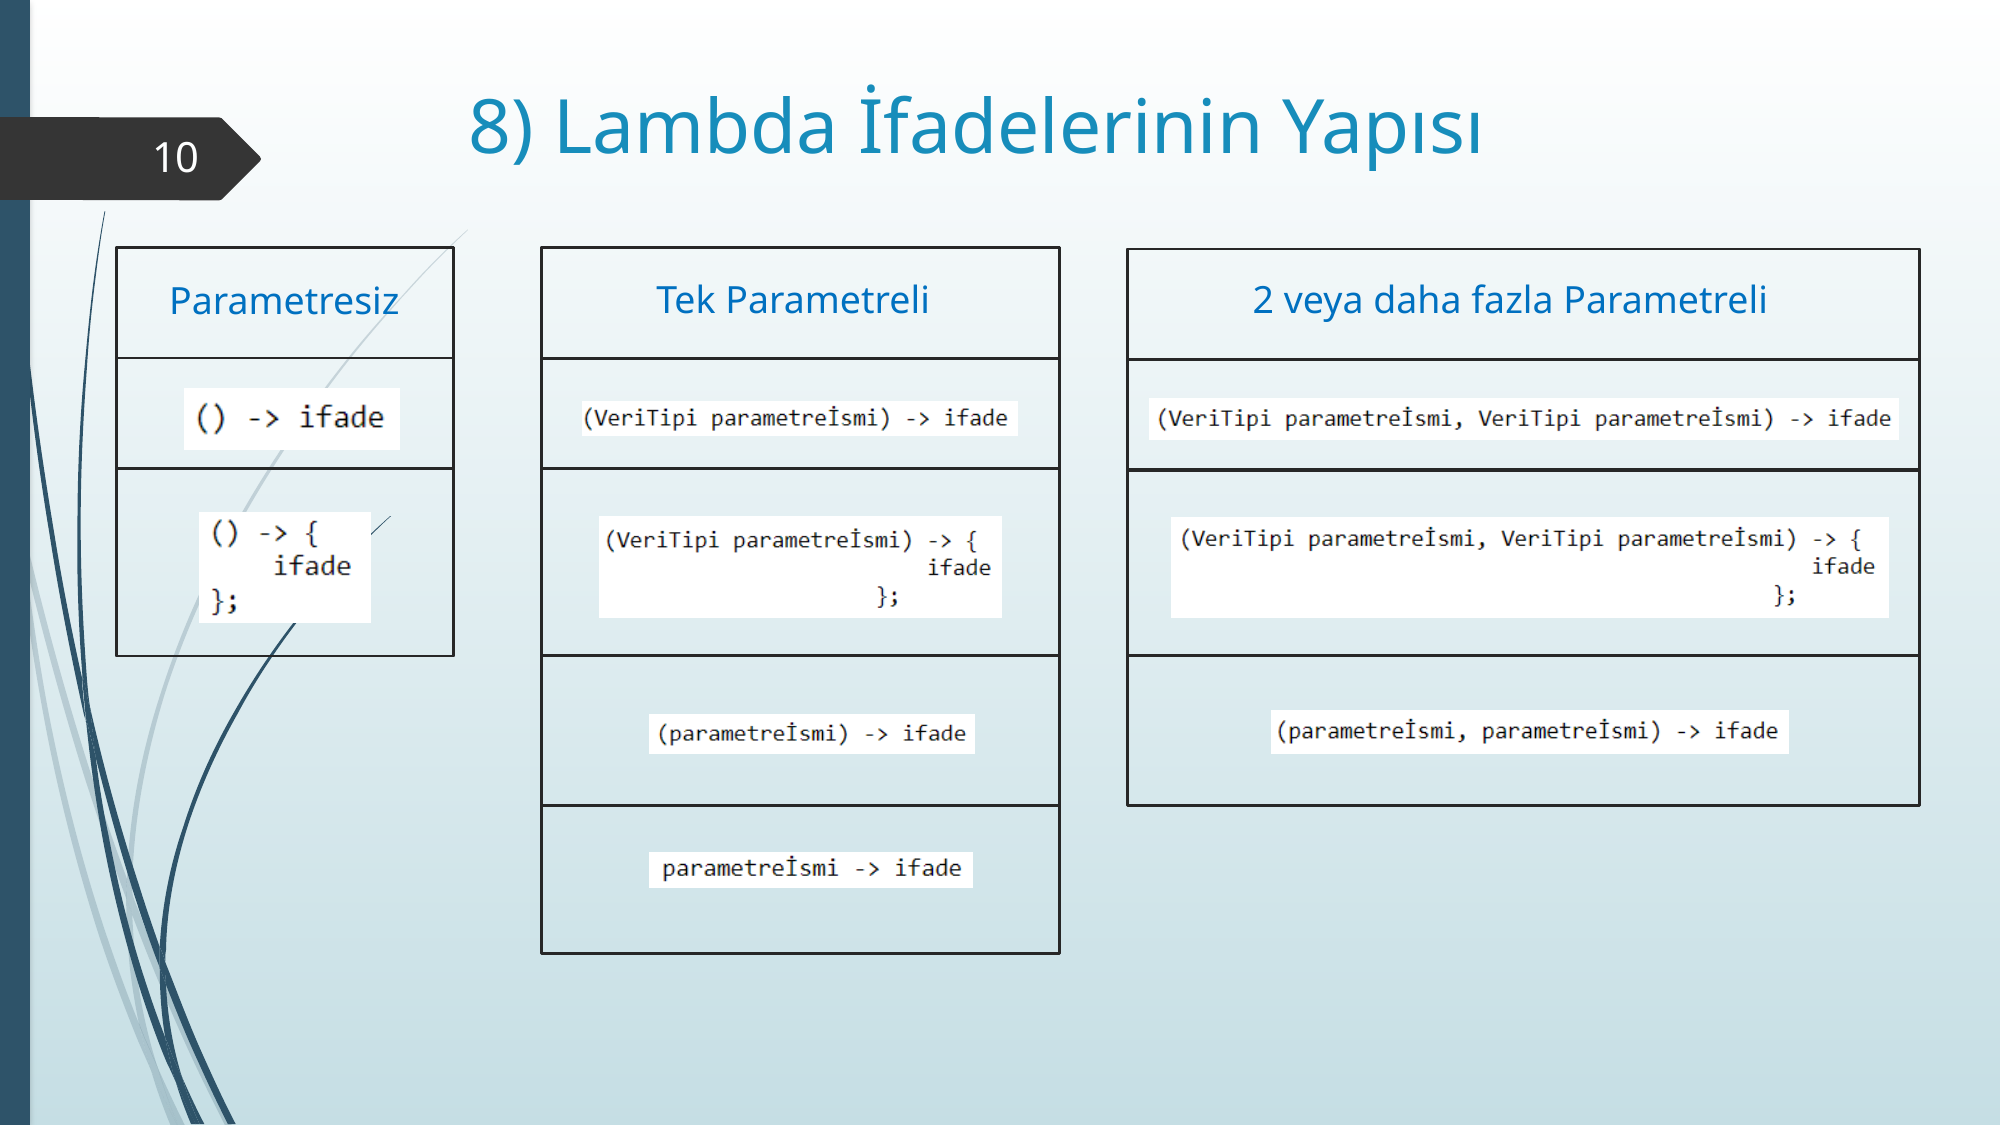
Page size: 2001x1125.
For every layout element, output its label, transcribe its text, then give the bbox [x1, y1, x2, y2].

picture [649, 851, 974, 888]
text_box [115, 467, 455, 657]
picture [1270, 710, 1789, 754]
text_box [540, 655, 1061, 807]
text_box [115, 246, 455, 357]
text_box [1126, 657, 1921, 807]
picture [1149, 397, 1899, 440]
text_box [540, 467, 1061, 655]
text_box [1126, 358, 1921, 468]
picture [582, 401, 1019, 436]
picture [649, 714, 975, 755]
text_box [540, 807, 1061, 955]
picture [598, 515, 1002, 618]
text_box [540, 357, 1061, 467]
text_box [1126, 468, 1921, 657]
picture [1170, 517, 1889, 618]
text_box [540, 246, 1061, 357]
title 8) Lambda İfadelerinin Yapısı [453, 71, 1916, 282]
text_box [1126, 248, 1921, 358]
slide_number 10 [87, 129, 216, 190]
picture [184, 388, 401, 450]
text_box [115, 357, 455, 467]
picture [199, 512, 371, 623]
